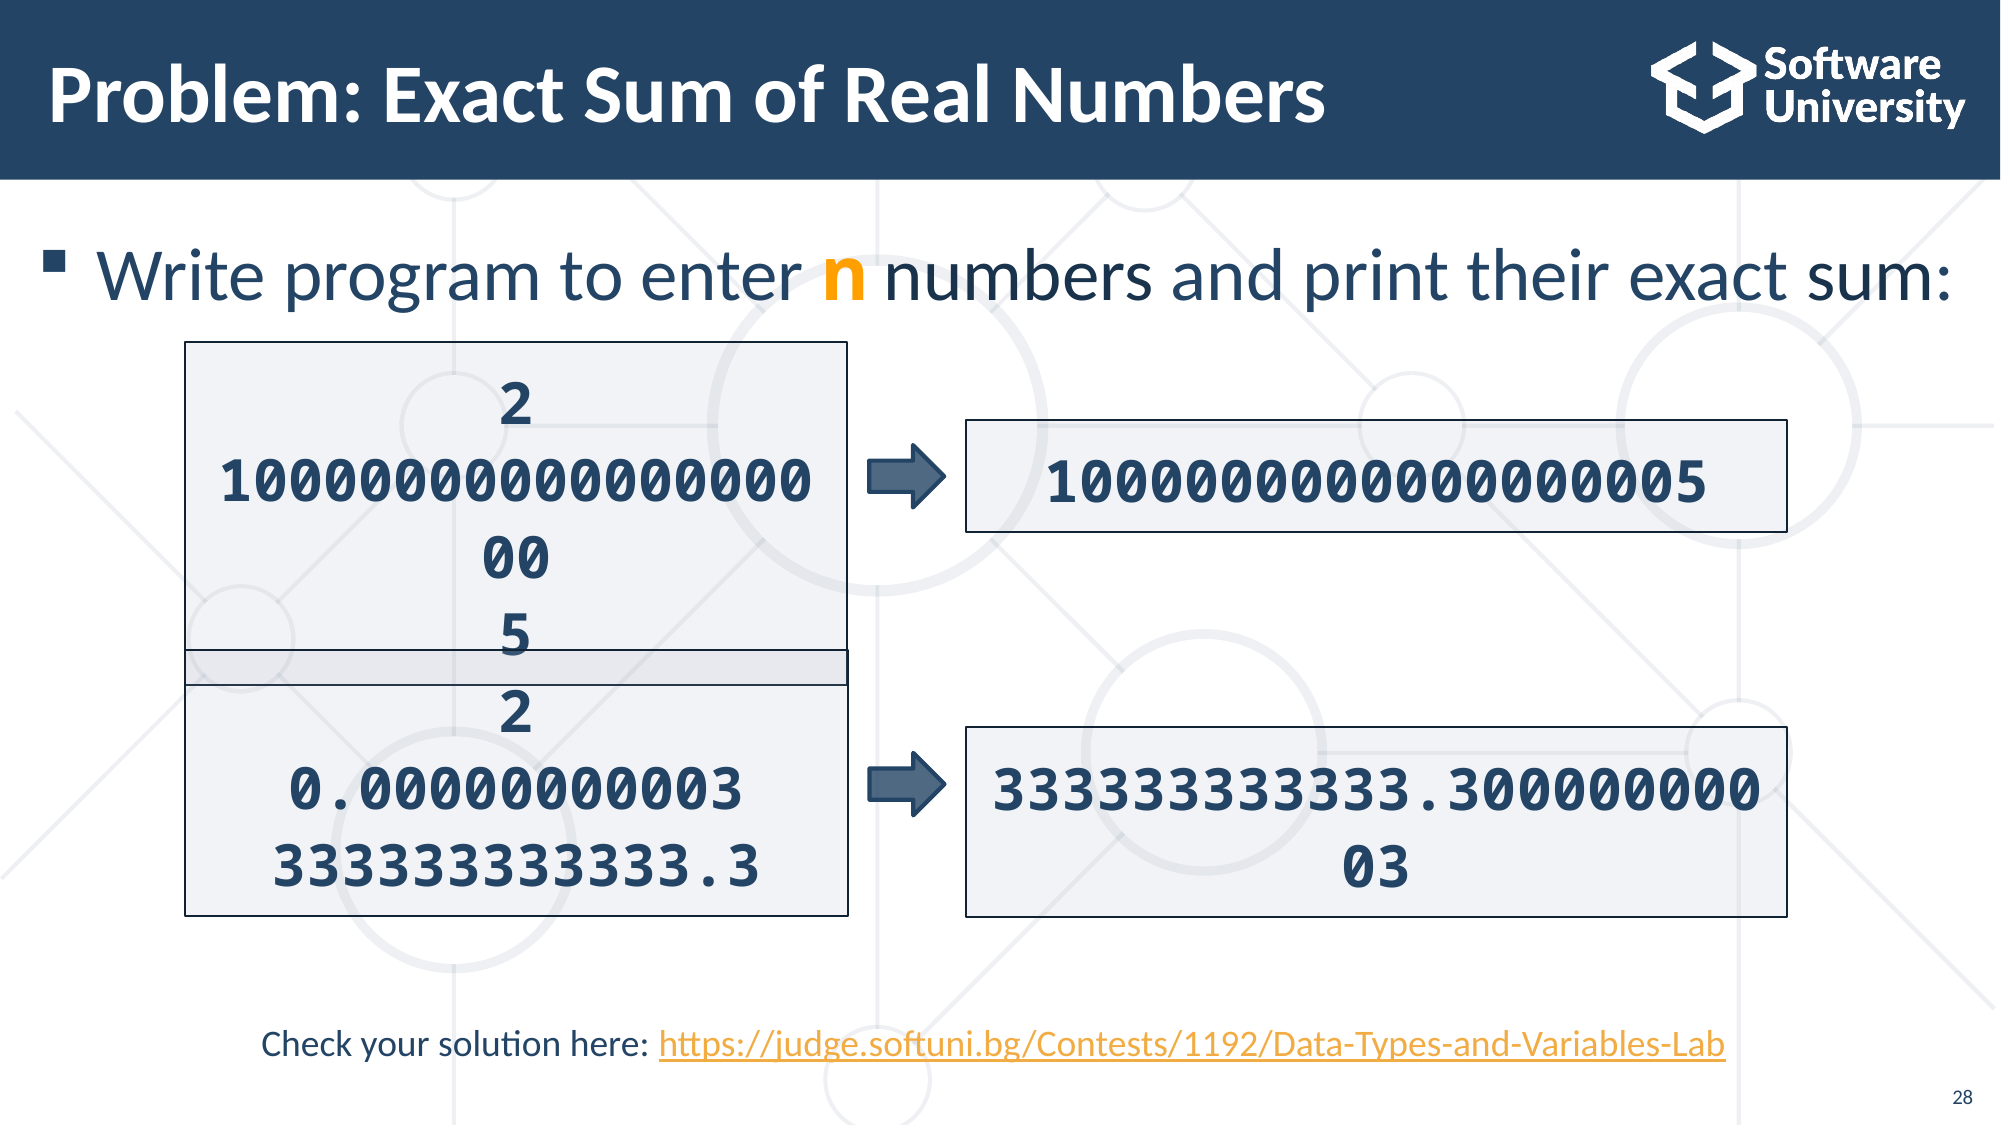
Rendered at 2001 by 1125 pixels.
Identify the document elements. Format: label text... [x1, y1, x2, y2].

text_box 333333333333.30000000003 [966, 727, 1788, 917]
text_box 1000000000000000005 [965, 419, 1788, 532]
text_box [867, 443, 947, 510]
text_box 2 1000000000000000000 5 [184, 341, 848, 685]
text_box 2 0.00000000003 333333333333.3 [185, 649, 848, 916]
title Problem: Exact Sum of Real Numbers [31, 16, 1625, 162]
text_box Check your solution here: https://judge.softuni.bg/Contests/1192/Data-Types-and-Variables-Lab [124, 1011, 1863, 1072]
text_box [867, 750, 947, 818]
picture [1651, 41, 1966, 134]
list Write program to enter n numbers and print their exact sum: [20, 215, 1989, 1122]
slide_number 28 [1927, 1067, 1989, 1117]
